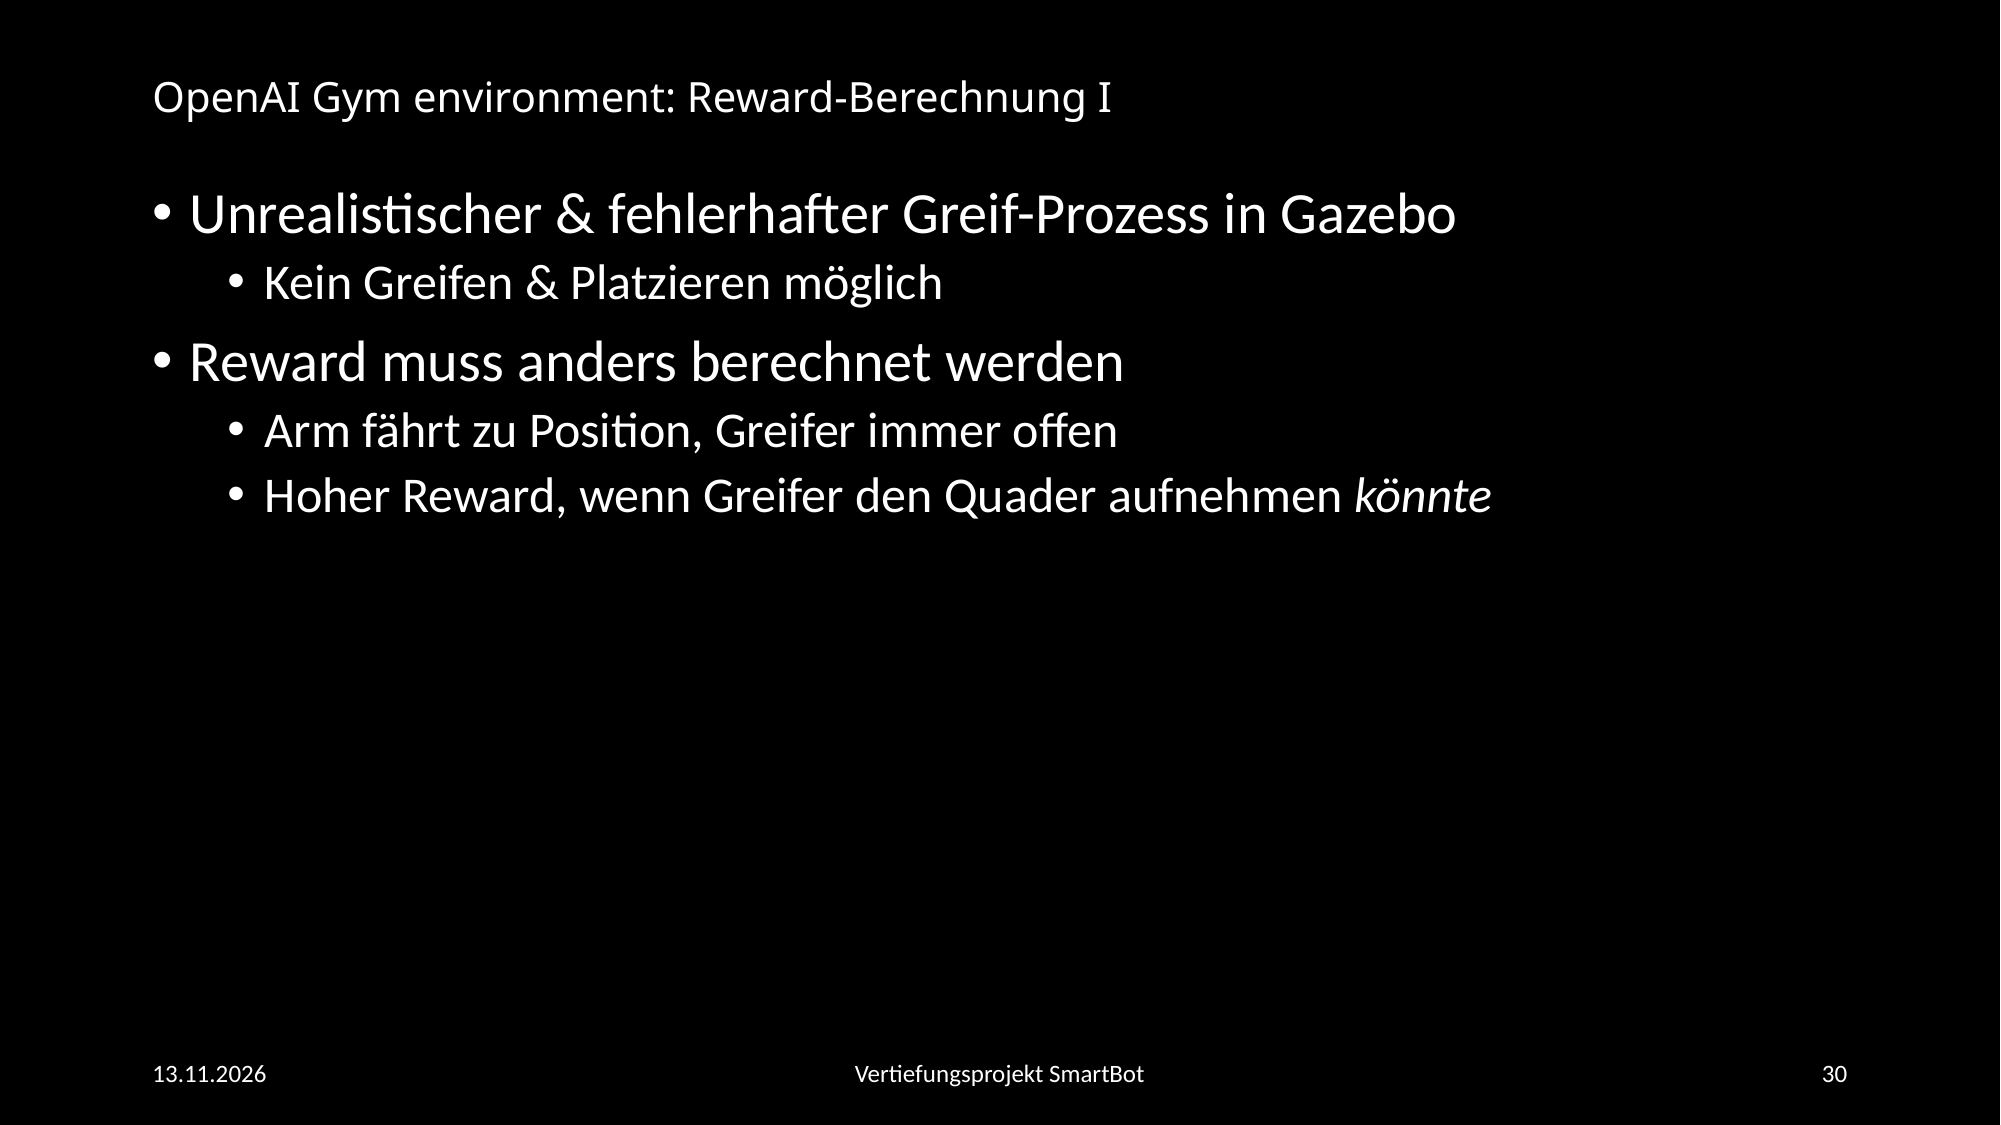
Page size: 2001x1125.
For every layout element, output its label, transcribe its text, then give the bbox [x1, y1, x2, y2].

list Unrealistischer & fehlerhafter Greif-Prozess in Gazebo Kein Greifen & Platzieren möglich Reward muss anders berechnet werden Arm fährt zu Position, Greifer immer offen Hoher Reward, wenn Greifer den Quader aufnehmen könnte [137, 175, 1863, 1014]
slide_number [137, 1042, 588, 1103]
title OpenAI Gym environment: Reward-Berechnung I [137, 59, 1863, 138]
slide_number 30 [1412, 1042, 1863, 1103]
footer Vertiefungsprojekt SmartBot [662, 1042, 1338, 1103]
